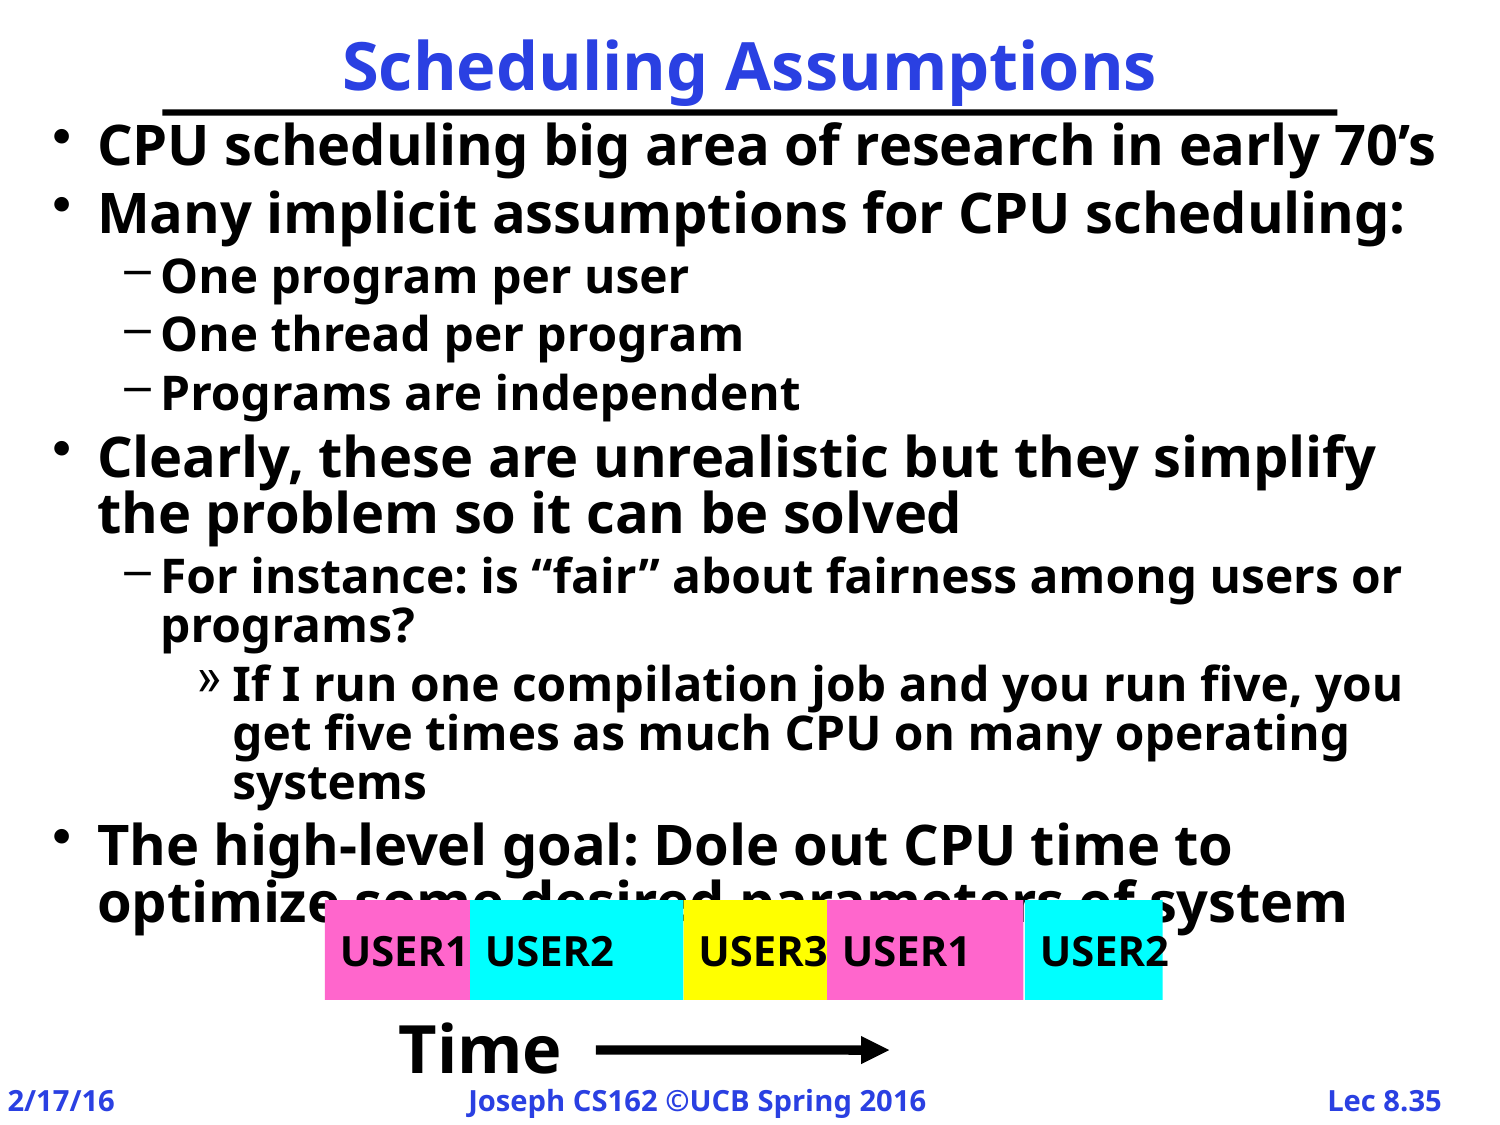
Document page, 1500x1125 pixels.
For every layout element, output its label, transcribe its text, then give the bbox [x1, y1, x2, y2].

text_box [324, 899, 1163, 1096]
list CPU scheduling big area of research in early 70’s Many implicit assumptions for CPU scheduling: One program per user One thread per program Programs are independent Clearly, these are unrealistic but they simplify the problem so it can be solved For instance: is “fair” about fairness among users or programs? If I run one compilation job and you run five, you get five times as much CPU on many operating systems The high-level goal: Dole out CPU time to optimize some desired parameters of system [37, 112, 1463, 1000]
title Scheduling Assumptions [162, 24, 1338, 112]
